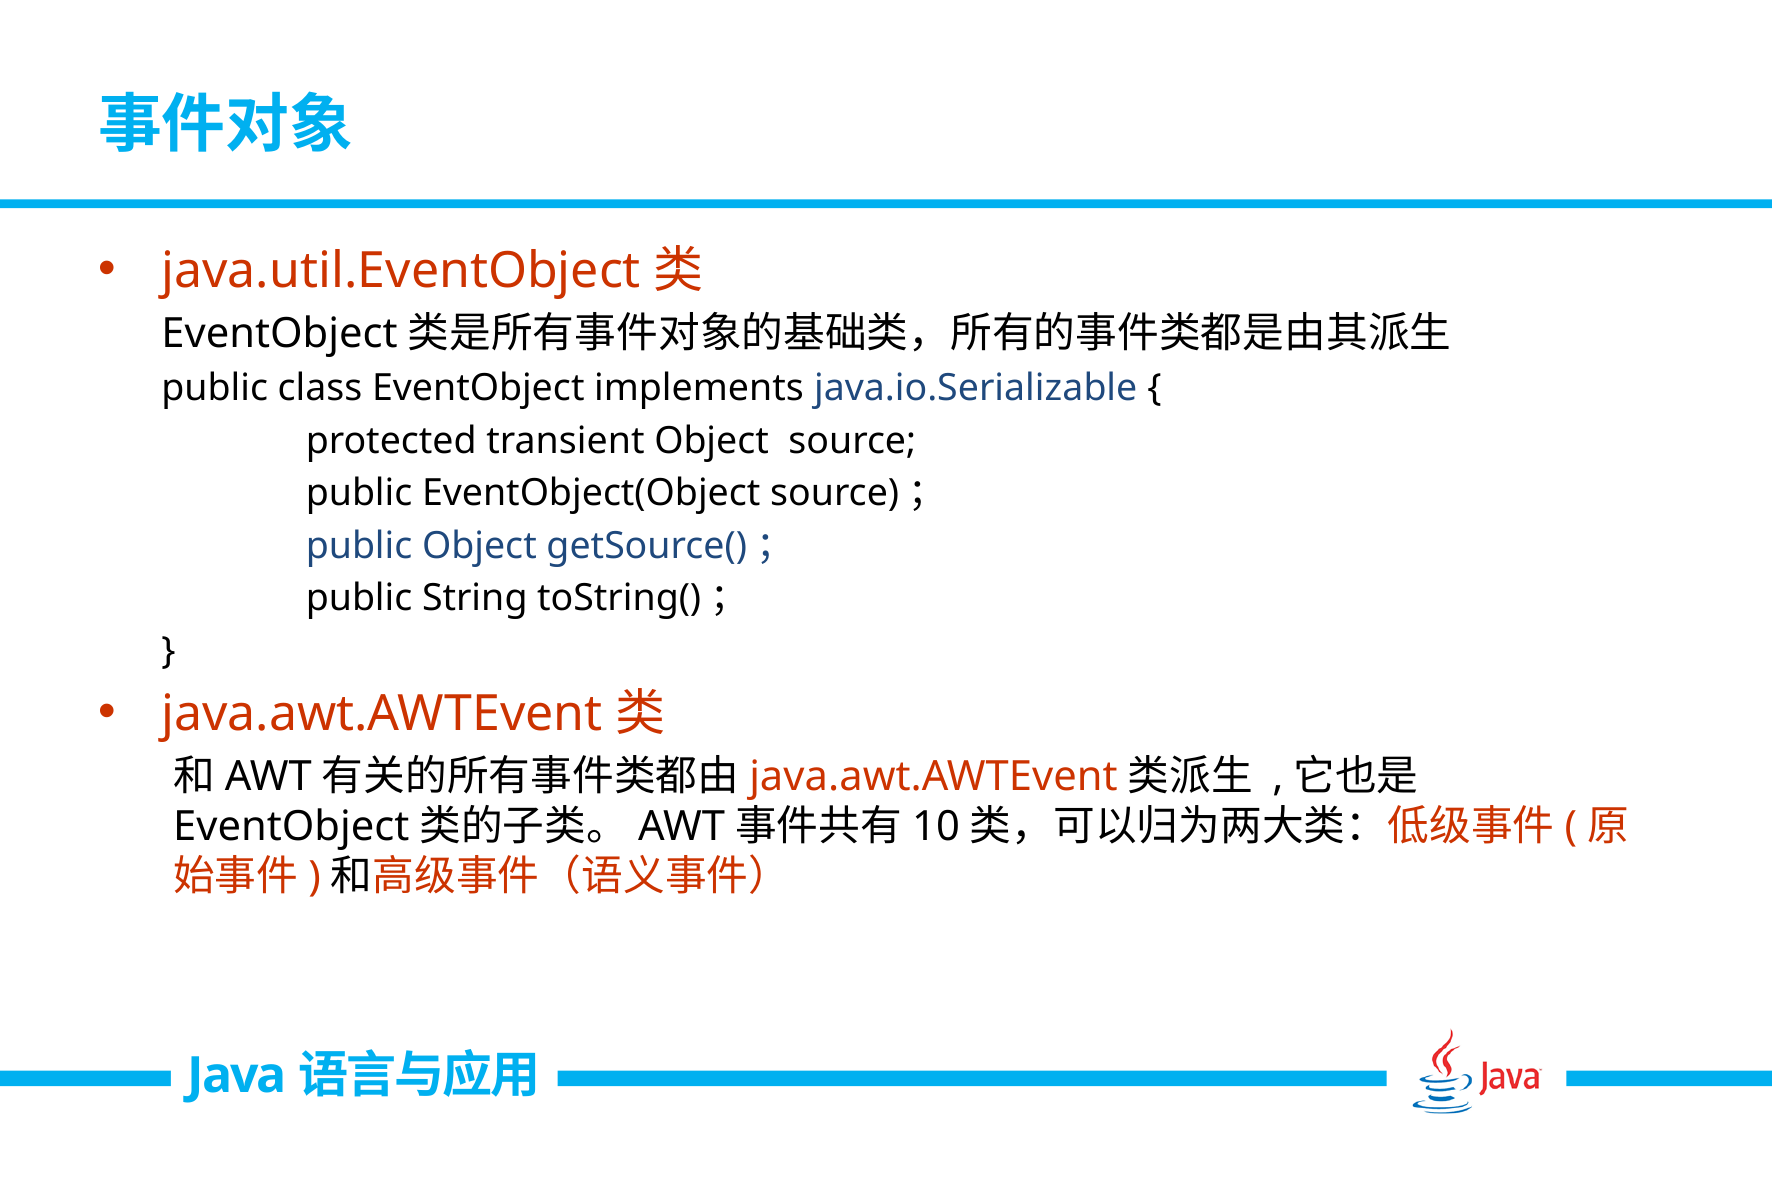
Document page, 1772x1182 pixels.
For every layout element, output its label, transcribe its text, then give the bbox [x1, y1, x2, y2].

title 事件对象 [80, 73, 1677, 168]
picture [1386, 1019, 1567, 1117]
list java.util.EventObject类 EventObject类是所有事件对象的基础类，所有的事件类都是由其派生 public class EventObject implements java.io.Serializable { protected transient Object source; public EventObject(Object source)； public Object getSource()； public String toString()； } java.awt.AWTEvent类 和AWT有关的所有事件类都由java.awt.AWTEvent类派生 ,它也是EventObject类的子类。AWT事件共有10类，可以归为两大类：低级事件(原始事件)和高级事件（语义事件） [80, 228, 1677, 1009]
